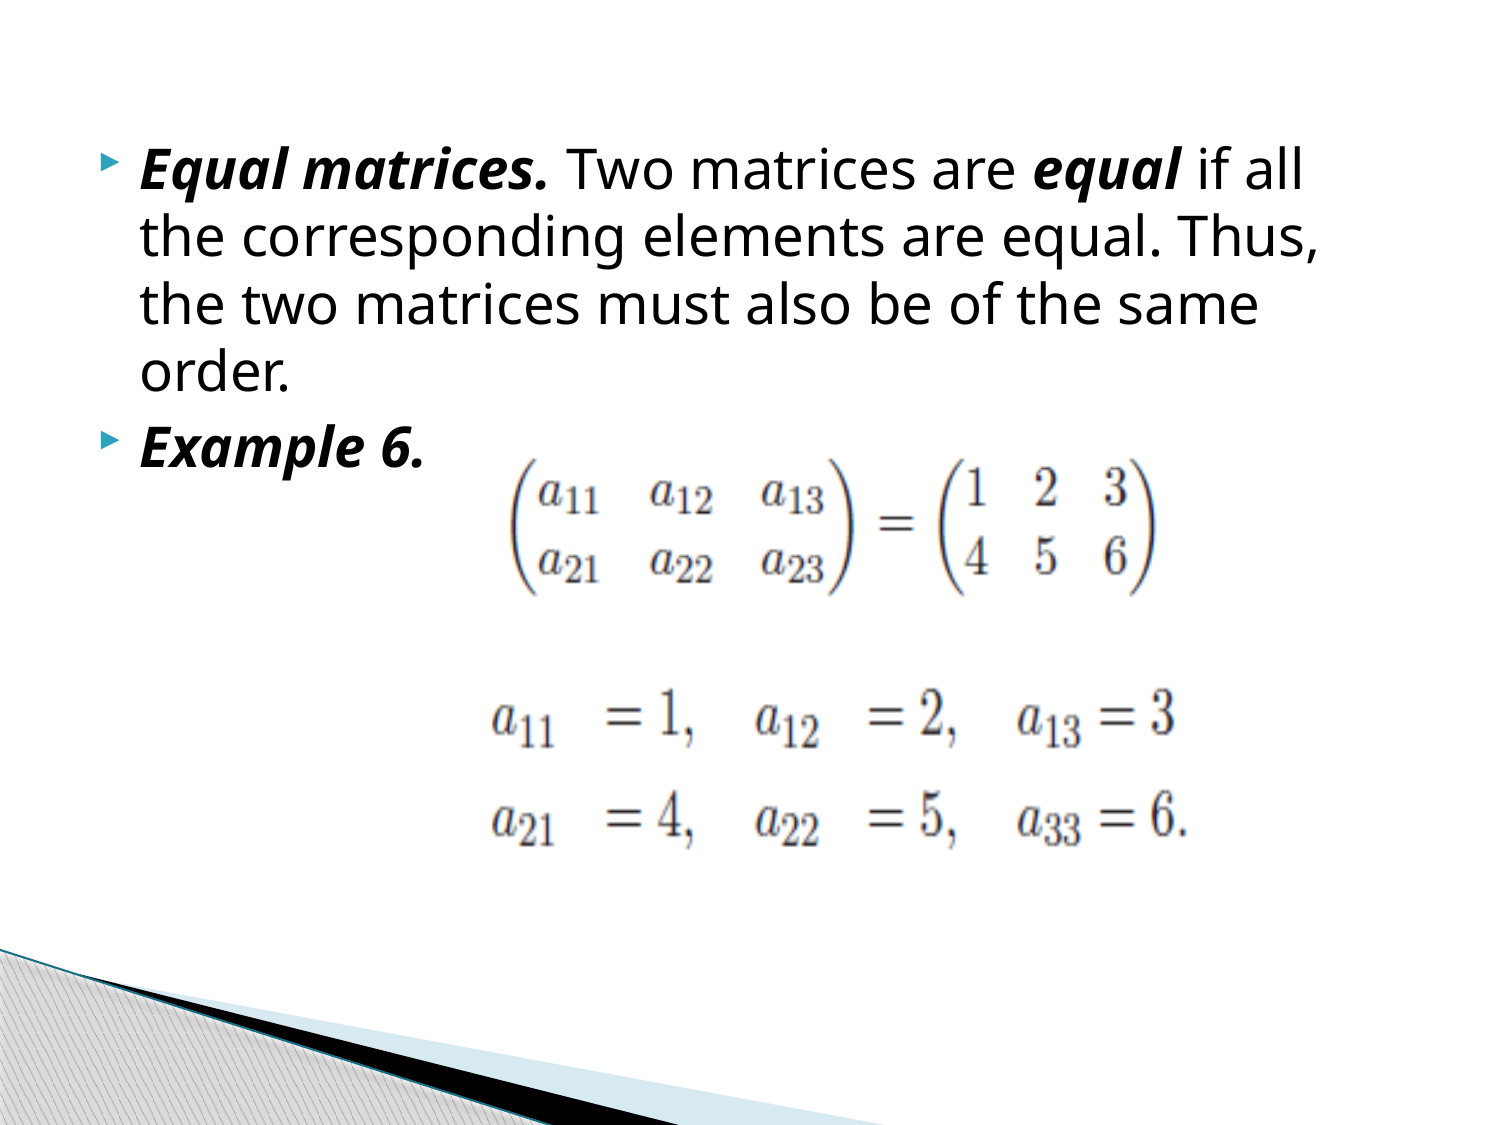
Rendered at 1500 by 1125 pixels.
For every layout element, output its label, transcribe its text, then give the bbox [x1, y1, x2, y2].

picture [477, 445, 1176, 622]
list Equal matrices. Two matrices are equal if all the corresponding elements are equal. Thus, the two matrices must also be of the same order. Example 6. [64, 125, 1415, 868]
picture [451, 680, 1211, 870]
